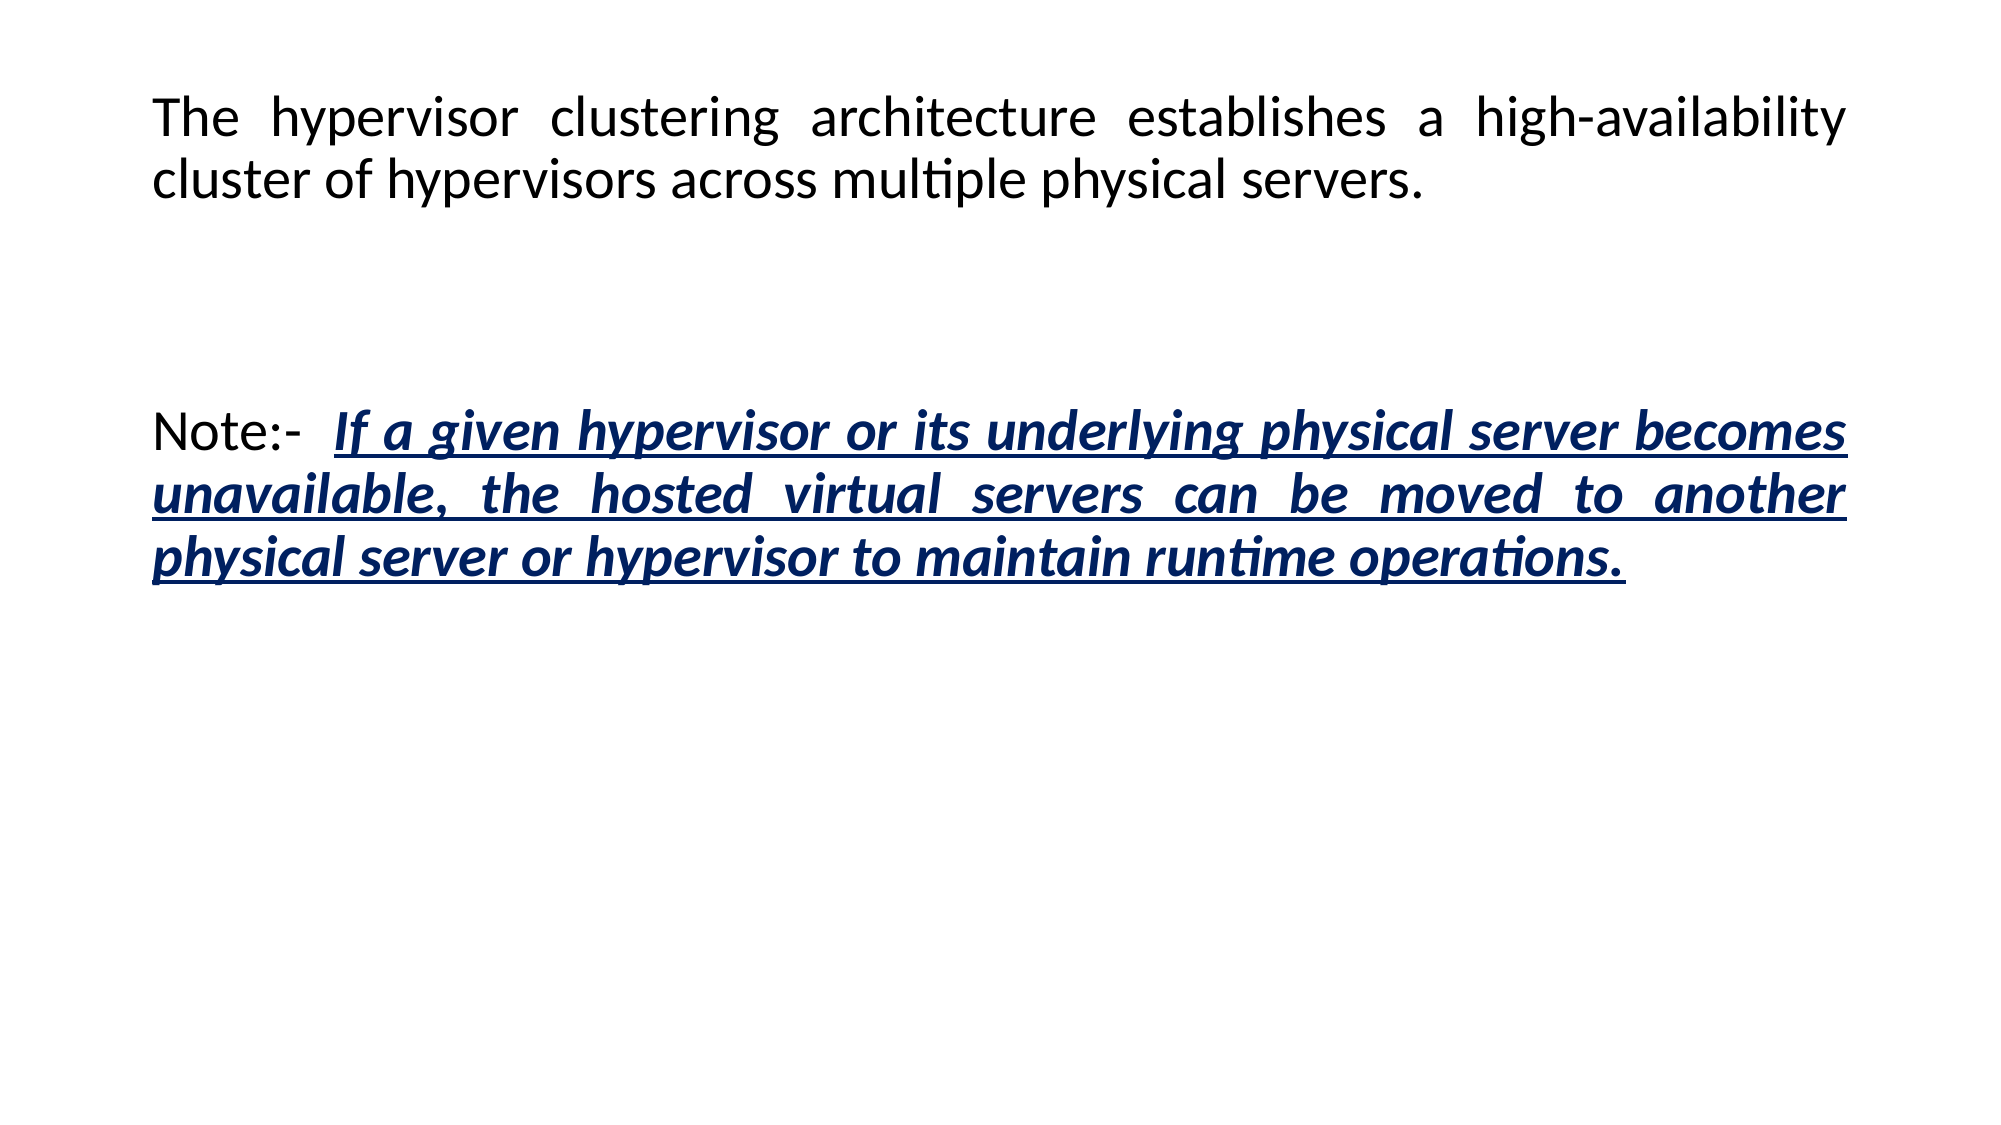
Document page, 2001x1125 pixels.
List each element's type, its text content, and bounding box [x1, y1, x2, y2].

list The hypervisor clustering architecture establishes a high-availability cluster of hypervisors across multiple physical servers. Note:- If a given hypervisor or its underlying physical server becomes unavailable, the hosted virtual servers can be moved to another physical server or hypervisor to maintain runtime operations. [137, 78, 1863, 1014]
